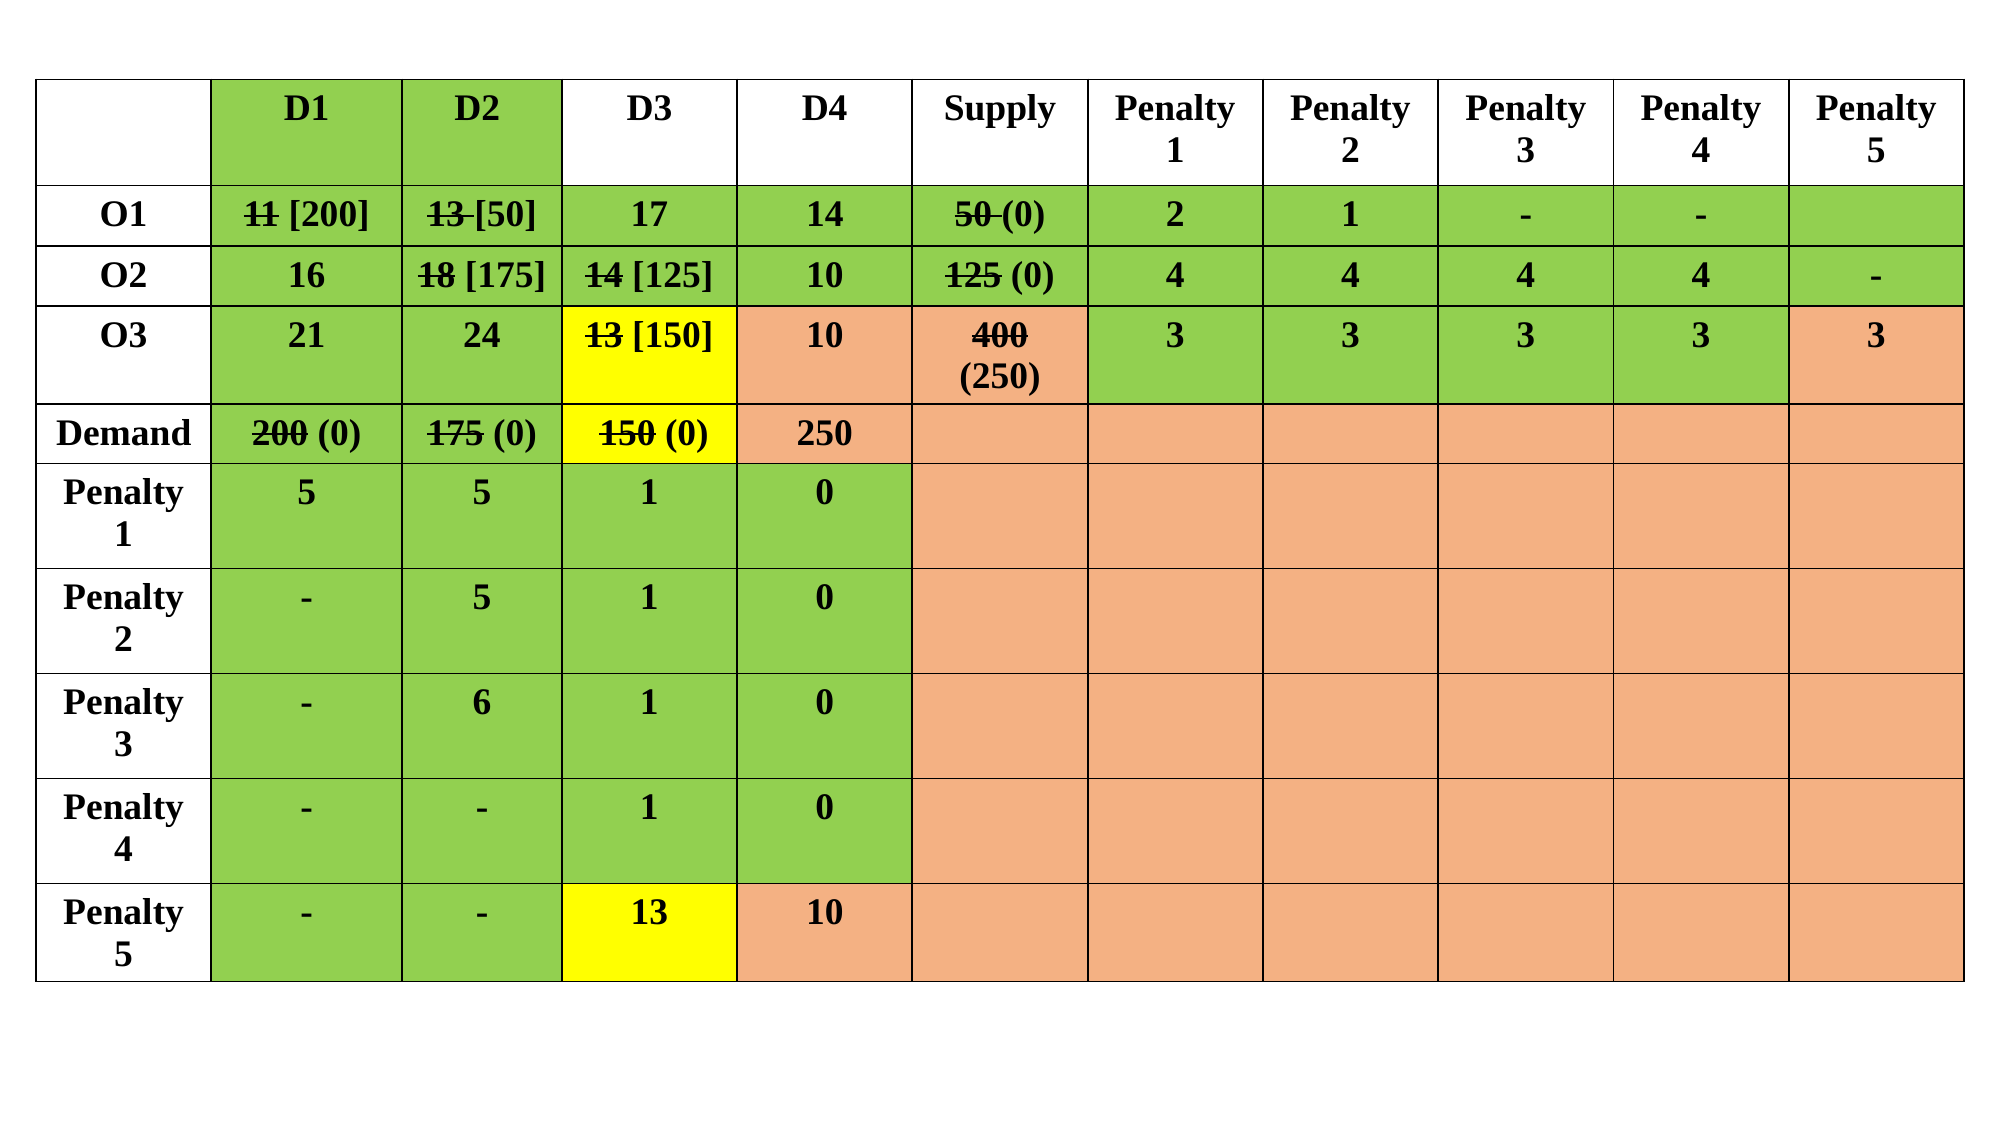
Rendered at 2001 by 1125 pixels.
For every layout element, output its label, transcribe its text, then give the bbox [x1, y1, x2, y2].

table_cell 4 [1614, 247, 1788, 305]
table_cell [1614, 569, 1788, 673]
table_cell 1 [1264, 186, 1437, 245]
table_cell 175 (0) [403, 405, 561, 463]
table_header D3 [563, 80, 736, 185]
table_cell 3 [1790, 307, 1963, 403]
table_cell 3 [1439, 307, 1613, 403]
table_cell [1790, 569, 1963, 673]
table_cell Penalty 1 [37, 464, 210, 568]
table_cell 10 [738, 307, 911, 403]
table_cell 10 [738, 884, 911, 981]
table_cell [1439, 779, 1613, 883]
table_cell [1264, 464, 1437, 568]
table_cell - [212, 569, 401, 673]
table_cell [1264, 405, 1437, 463]
table_header [37, 80, 210, 185]
table_cell [1790, 405, 1963, 463]
table_cell - [1790, 247, 1963, 305]
table_cell [1089, 884, 1262, 981]
table_header Supply [913, 80, 1087, 185]
table_cell Penalty 3 [37, 674, 210, 778]
table_cell 5 [212, 464, 401, 568]
table_cell [1089, 405, 1262, 463]
table_cell 125 (0) [913, 247, 1087, 305]
table_header D2 [403, 80, 561, 185]
table_cell 18 [175] [403, 247, 561, 305]
table_cell [913, 569, 1087, 673]
table_cell 13 [150] [563, 307, 736, 403]
table_cell 5 [403, 464, 561, 568]
table_cell 250 [738, 405, 911, 463]
table_cell [1790, 464, 1963, 568]
table_cell 2 [1089, 186, 1262, 245]
table_cell O3 [37, 307, 210, 403]
table_cell [1089, 569, 1262, 673]
table_cell [1264, 674, 1437, 778]
table_cell 0 [738, 674, 911, 778]
table_header D4 [738, 80, 911, 185]
table_cell 3 [1264, 307, 1437, 403]
table_cell [1790, 779, 1963, 883]
table_cell 4 [1089, 247, 1262, 305]
table_cell [913, 405, 1087, 463]
table_cell [1439, 884, 1613, 981]
table_header Penalty 2 [1264, 80, 1437, 185]
table_cell [1614, 779, 1788, 883]
table_cell 21 [212, 307, 401, 403]
table_cell [913, 779, 1087, 883]
table_cell [913, 884, 1087, 981]
table_cell [1614, 884, 1788, 981]
table_cell [1264, 569, 1437, 673]
table_cell Penalty 5 [37, 884, 210, 981]
table_cell 10 [738, 247, 911, 305]
table_cell - [1614, 186, 1788, 245]
table_cell 13 [563, 884, 736, 981]
table_cell [1439, 464, 1613, 568]
table_cell - [212, 674, 401, 778]
table_cell [913, 674, 1087, 778]
table_cell - [212, 779, 401, 883]
table_cell 16 [212, 247, 401, 305]
table_header Penalty 1 [1089, 80, 1262, 185]
table_cell 50 (0) [913, 186, 1087, 245]
table_cell [1439, 569, 1613, 673]
table_cell 14 [125] [563, 247, 736, 305]
table_header Penalty 4 [1614, 80, 1788, 185]
table_cell [1614, 464, 1788, 568]
table_cell 4 [1439, 247, 1613, 305]
table_cell [1439, 405, 1613, 463]
table_header Penalty 3 [1439, 80, 1613, 185]
table_cell - [1439, 186, 1613, 245]
table_cell [1264, 779, 1437, 883]
table_cell O1 [37, 186, 210, 245]
table_cell Demand [37, 405, 210, 463]
table_cell Penalty 4 [37, 779, 210, 883]
table_cell O2 [37, 247, 210, 305]
table_cell 400 (250) [913, 307, 1087, 403]
table_cell 5 [403, 569, 561, 673]
table_cell 0 [738, 779, 911, 883]
table_cell Penalty 2 [37, 569, 210, 673]
table_cell [1089, 779, 1262, 883]
table_cell [1264, 884, 1437, 981]
table_header Penalty 5 [1790, 80, 1963, 185]
table_cell 1 [563, 779, 736, 883]
table_cell [1790, 884, 1963, 981]
table_cell 0 [738, 569, 911, 673]
table_cell 4 [1264, 247, 1437, 305]
table_cell 1 [563, 464, 736, 568]
table_cell 150 (0) [563, 405, 736, 463]
table_cell 17 [563, 186, 736, 245]
table_cell [913, 464, 1087, 568]
table_cell 11 [200] [212, 186, 401, 245]
table_cell [1089, 674, 1262, 778]
table_cell 6 [403, 674, 561, 778]
table_cell [1790, 674, 1963, 778]
table_cell [1614, 674, 1788, 778]
table_cell 0 [738, 464, 911, 568]
table_cell 24 [403, 307, 561, 403]
table_cell 1 [563, 674, 736, 778]
table_cell [1439, 674, 1613, 778]
table_cell - [212, 884, 401, 981]
table_cell 1 [563, 569, 736, 673]
table_cell [1790, 186, 1963, 245]
table_cell [1089, 464, 1262, 568]
table_cell 13 [50] [403, 186, 561, 245]
table_cell 3 [1614, 307, 1788, 403]
table_cell 3 [1089, 307, 1262, 403]
table_cell - [403, 779, 561, 883]
table_cell 14 [738, 186, 911, 245]
table_cell - [403, 884, 561, 981]
table_cell 200 (0) [212, 405, 401, 463]
table_header D1 [212, 80, 401, 185]
table_cell [1614, 405, 1788, 463]
